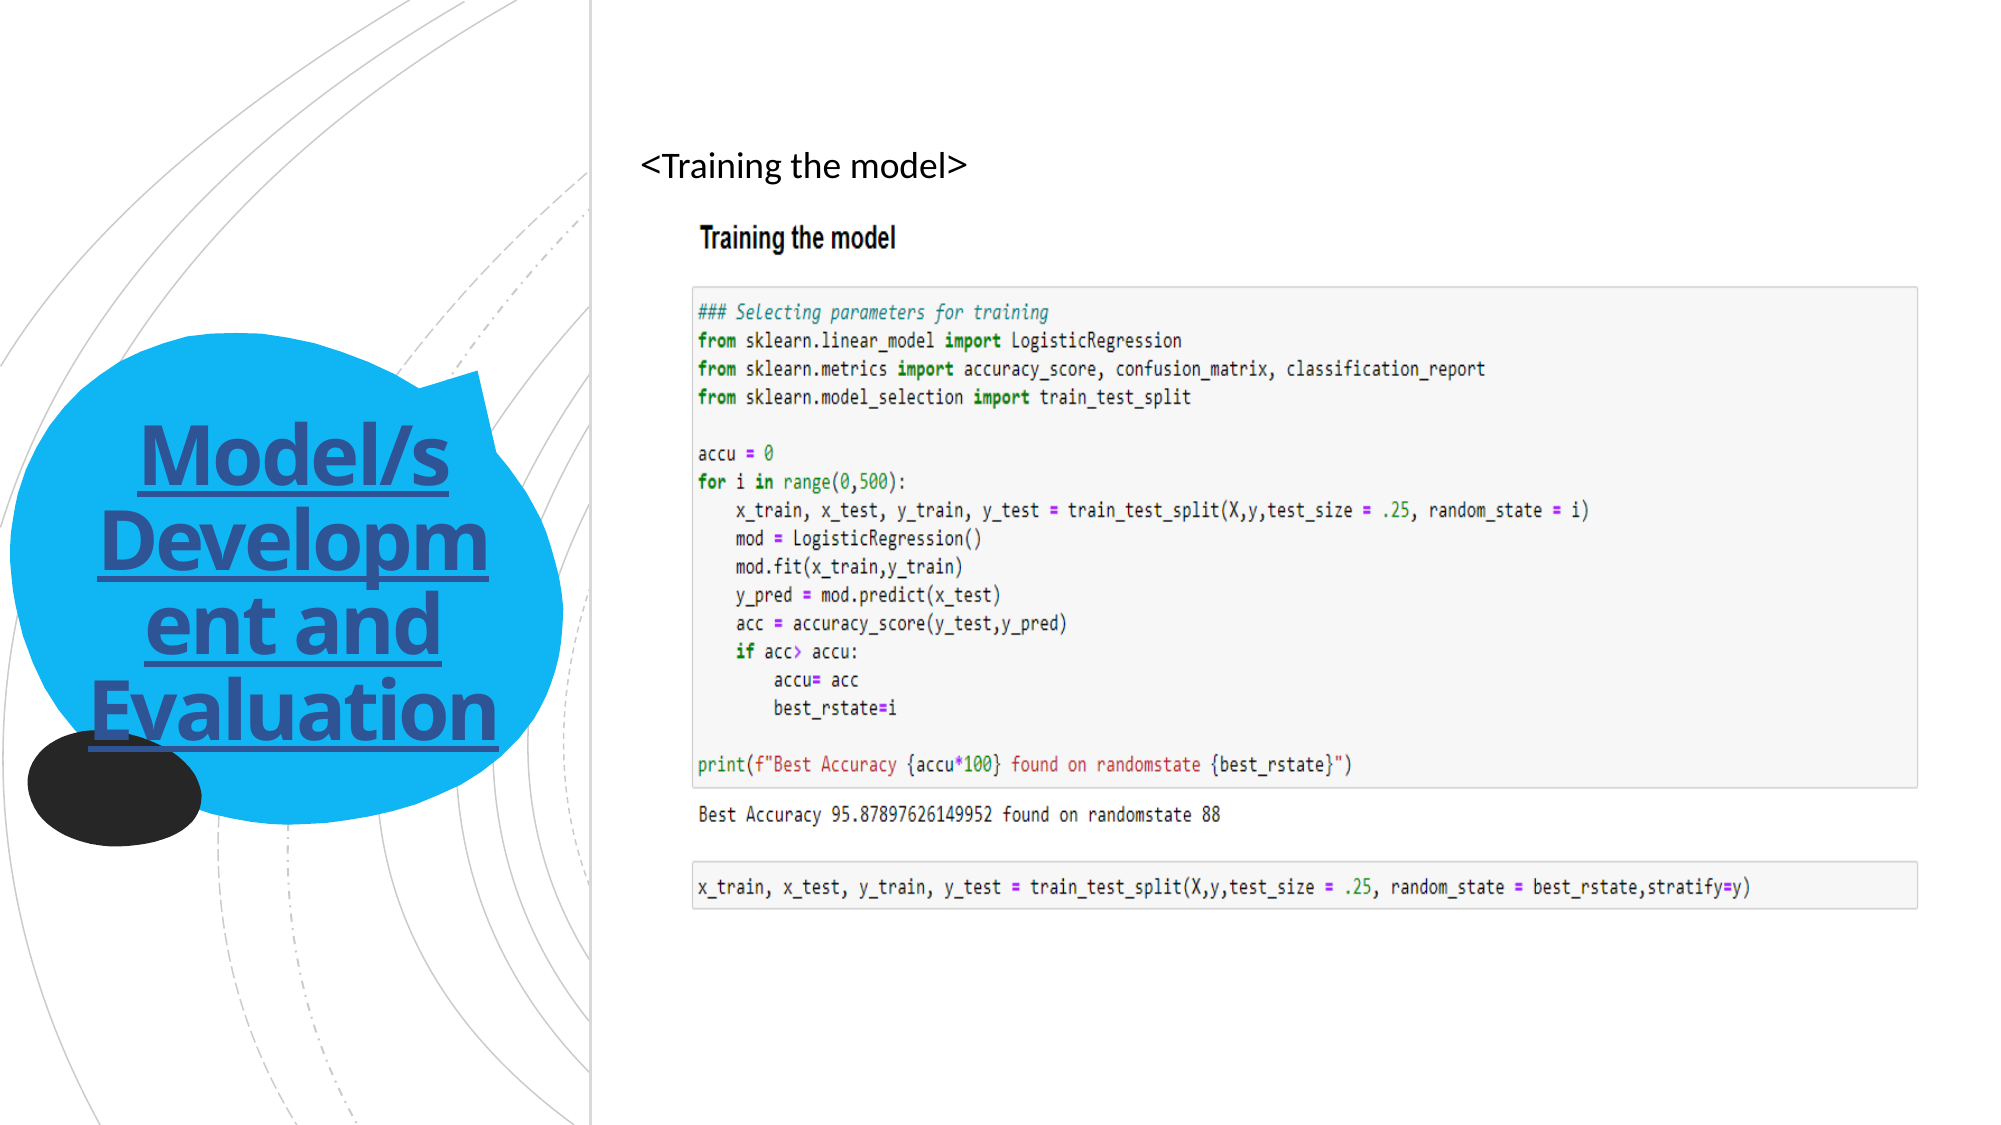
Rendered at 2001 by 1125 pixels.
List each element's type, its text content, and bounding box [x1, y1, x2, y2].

list <Training the model> [625, 133, 1876, 209]
picture [683, 208, 1935, 924]
title Model/s Development and Evaluation [45, 385, 541, 789]
